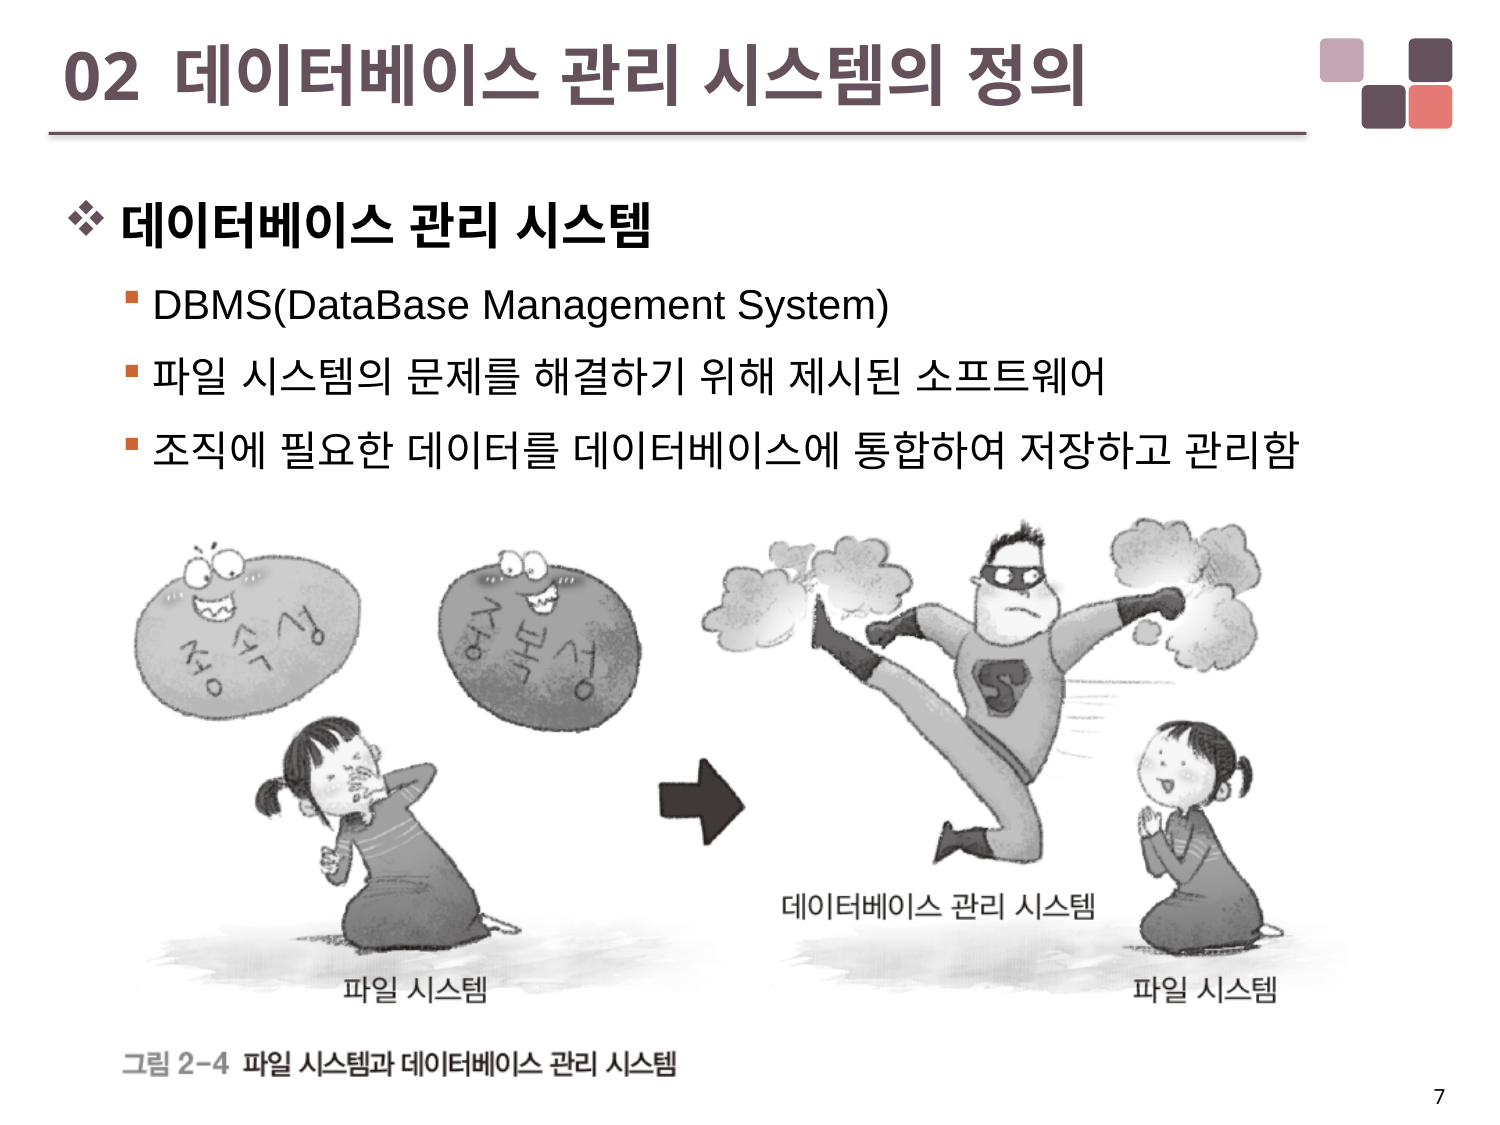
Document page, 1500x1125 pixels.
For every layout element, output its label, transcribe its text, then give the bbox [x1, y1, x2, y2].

picture [107, 500, 1349, 1102]
title 02 데이터베이스 관리 시스템의 정의 [48, 25, 1459, 123]
list 데이터베이스 관리 시스템 DBMS(DataBase Management System) 파일 시스템의 문제를 해결하기 위해 제시된 소프트웨어 조직에 필요한 데이터를 데이터베이스에 통합하여 저장하고 관리함 [48, 187, 1452, 1097]
